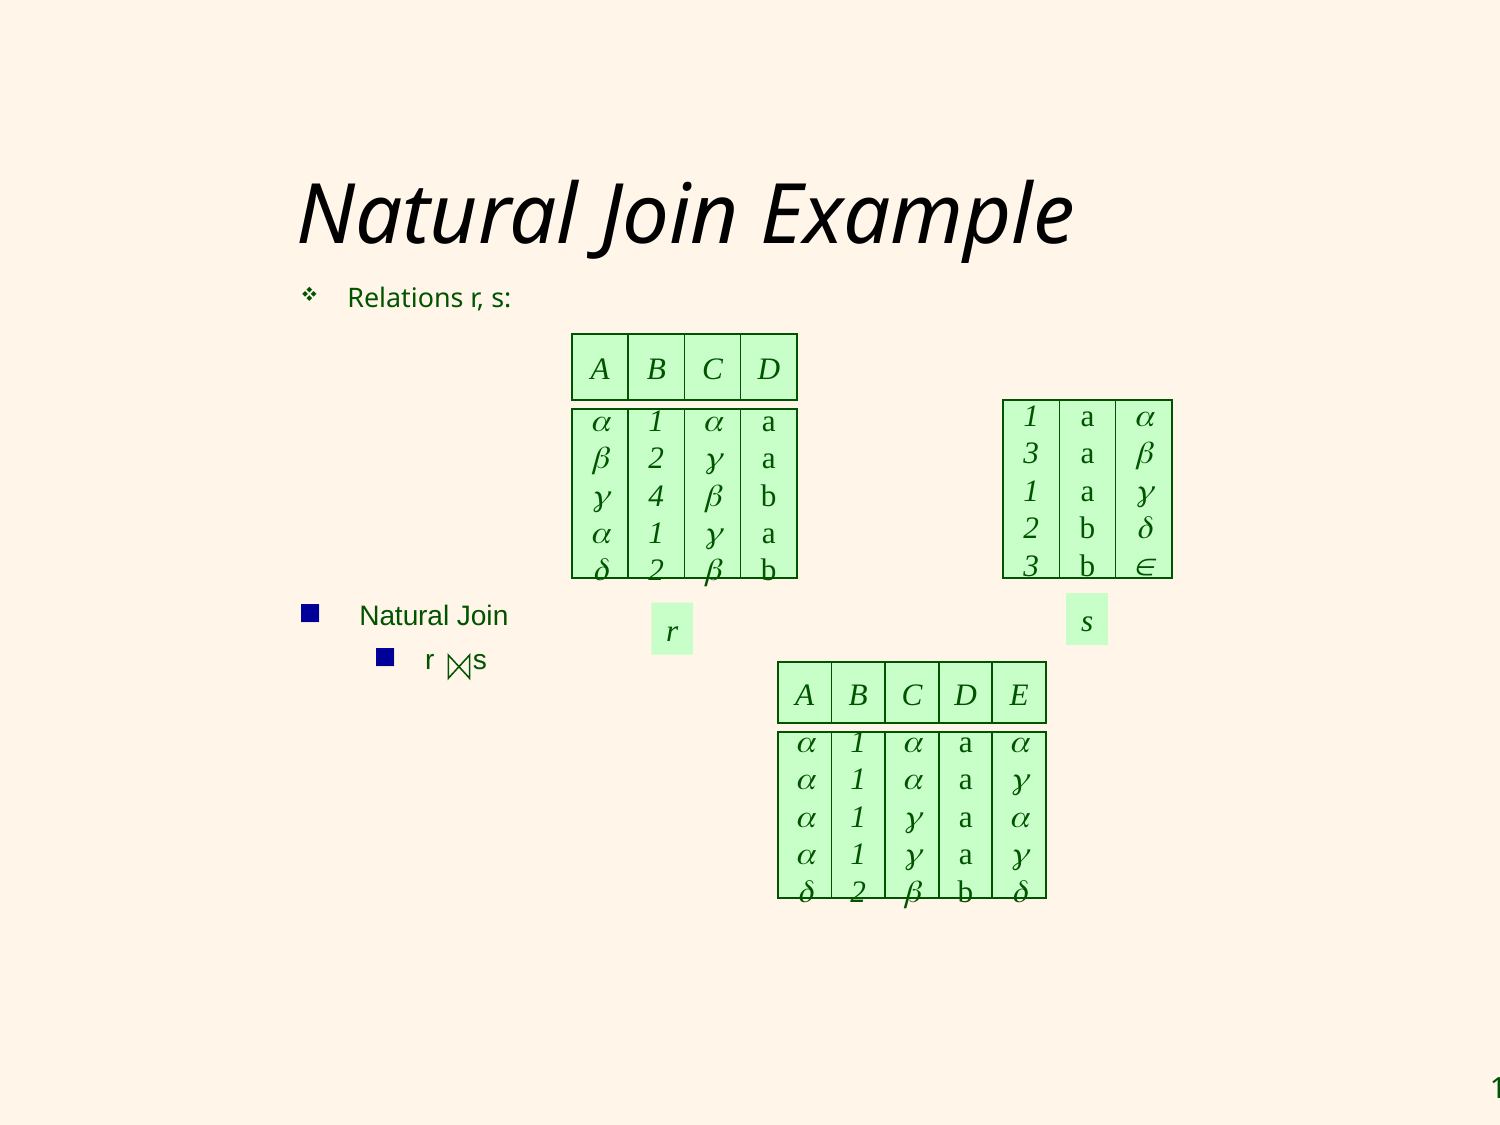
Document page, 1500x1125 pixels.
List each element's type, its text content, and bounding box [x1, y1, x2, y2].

text_box      [885, 731, 938, 898]
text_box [288, 589, 1154, 714]
text_box a a b a b [740, 409, 797, 578]
text_box      [778, 731, 831, 898]
text_box      [571, 409, 628, 578]
text_box A [571, 334, 628, 400]
text_box B [628, 334, 684, 400]
text_box 1 2 4 1 2 [628, 409, 684, 578]
text_box 1 3 1 2 3 [1003, 399, 1059, 578]
text_box a a a a b [938, 731, 992, 898]
text_box C [684, 334, 740, 400]
text_box      [1115, 399, 1172, 578]
list Relations r, s: [285, 273, 1128, 321]
title Natural Join Example [281, 141, 1238, 278]
text_box a a a b b [1059, 399, 1115, 578]
text_box      [684, 409, 740, 578]
text_box      [992, 731, 1046, 898]
text_box D [740, 334, 797, 400]
text_box 1 1 1 1 2 [831, 731, 885, 898]
